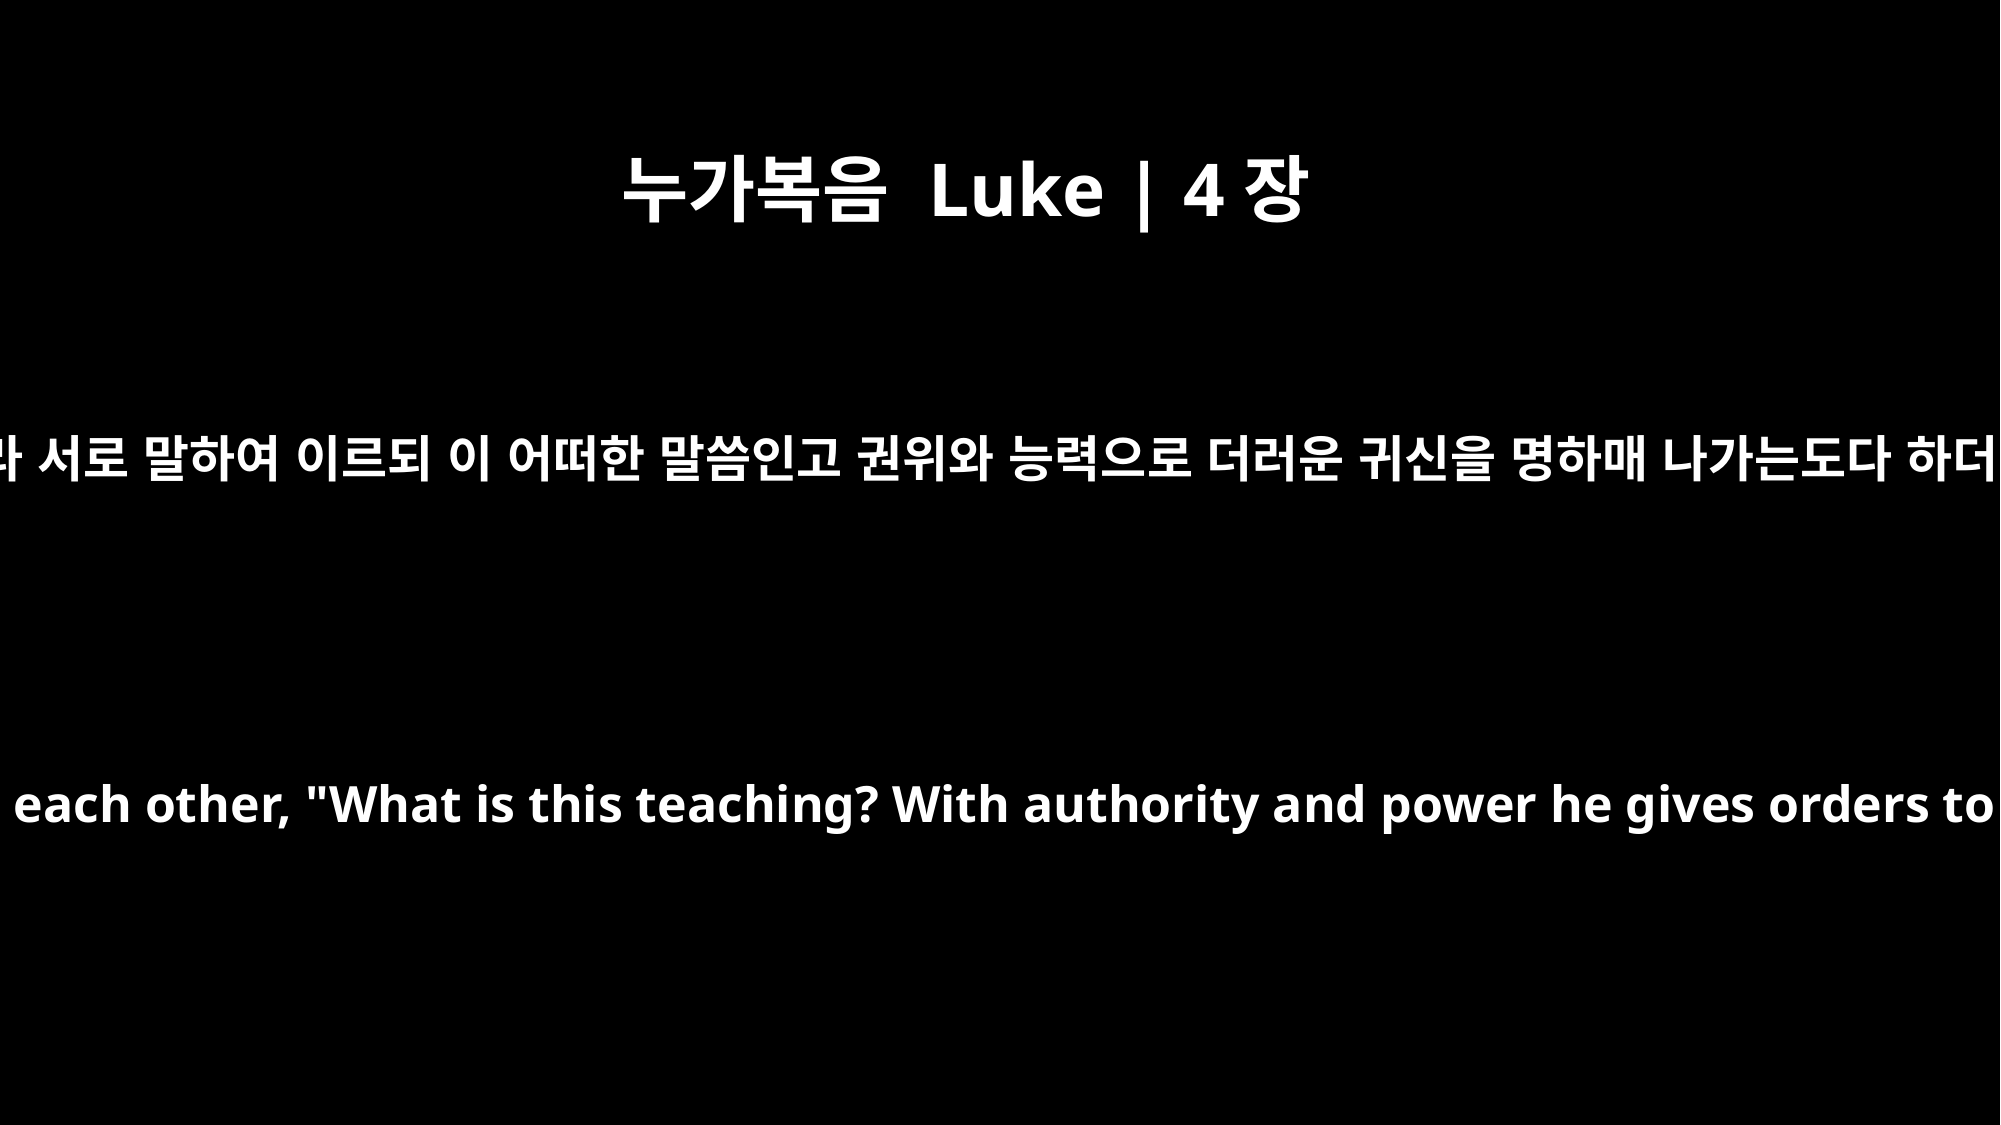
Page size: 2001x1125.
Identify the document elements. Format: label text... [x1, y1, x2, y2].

text_box 누가복음 Luke | 4장 [606, 136, 1326, 239]
text_box All the people were amazed and said to each other, "What is this teaching? With authority and power he gives orders to evil spirits and they come out!" [0, 764, 2000, 840]
text_box 36 다 놀라 서로 말하여 이르되 이 어떠한 말씀인고 권위와 능력으로 더러운 귀신을 명하매 나가는도다 하더라 [0, 359, 2000, 495]
